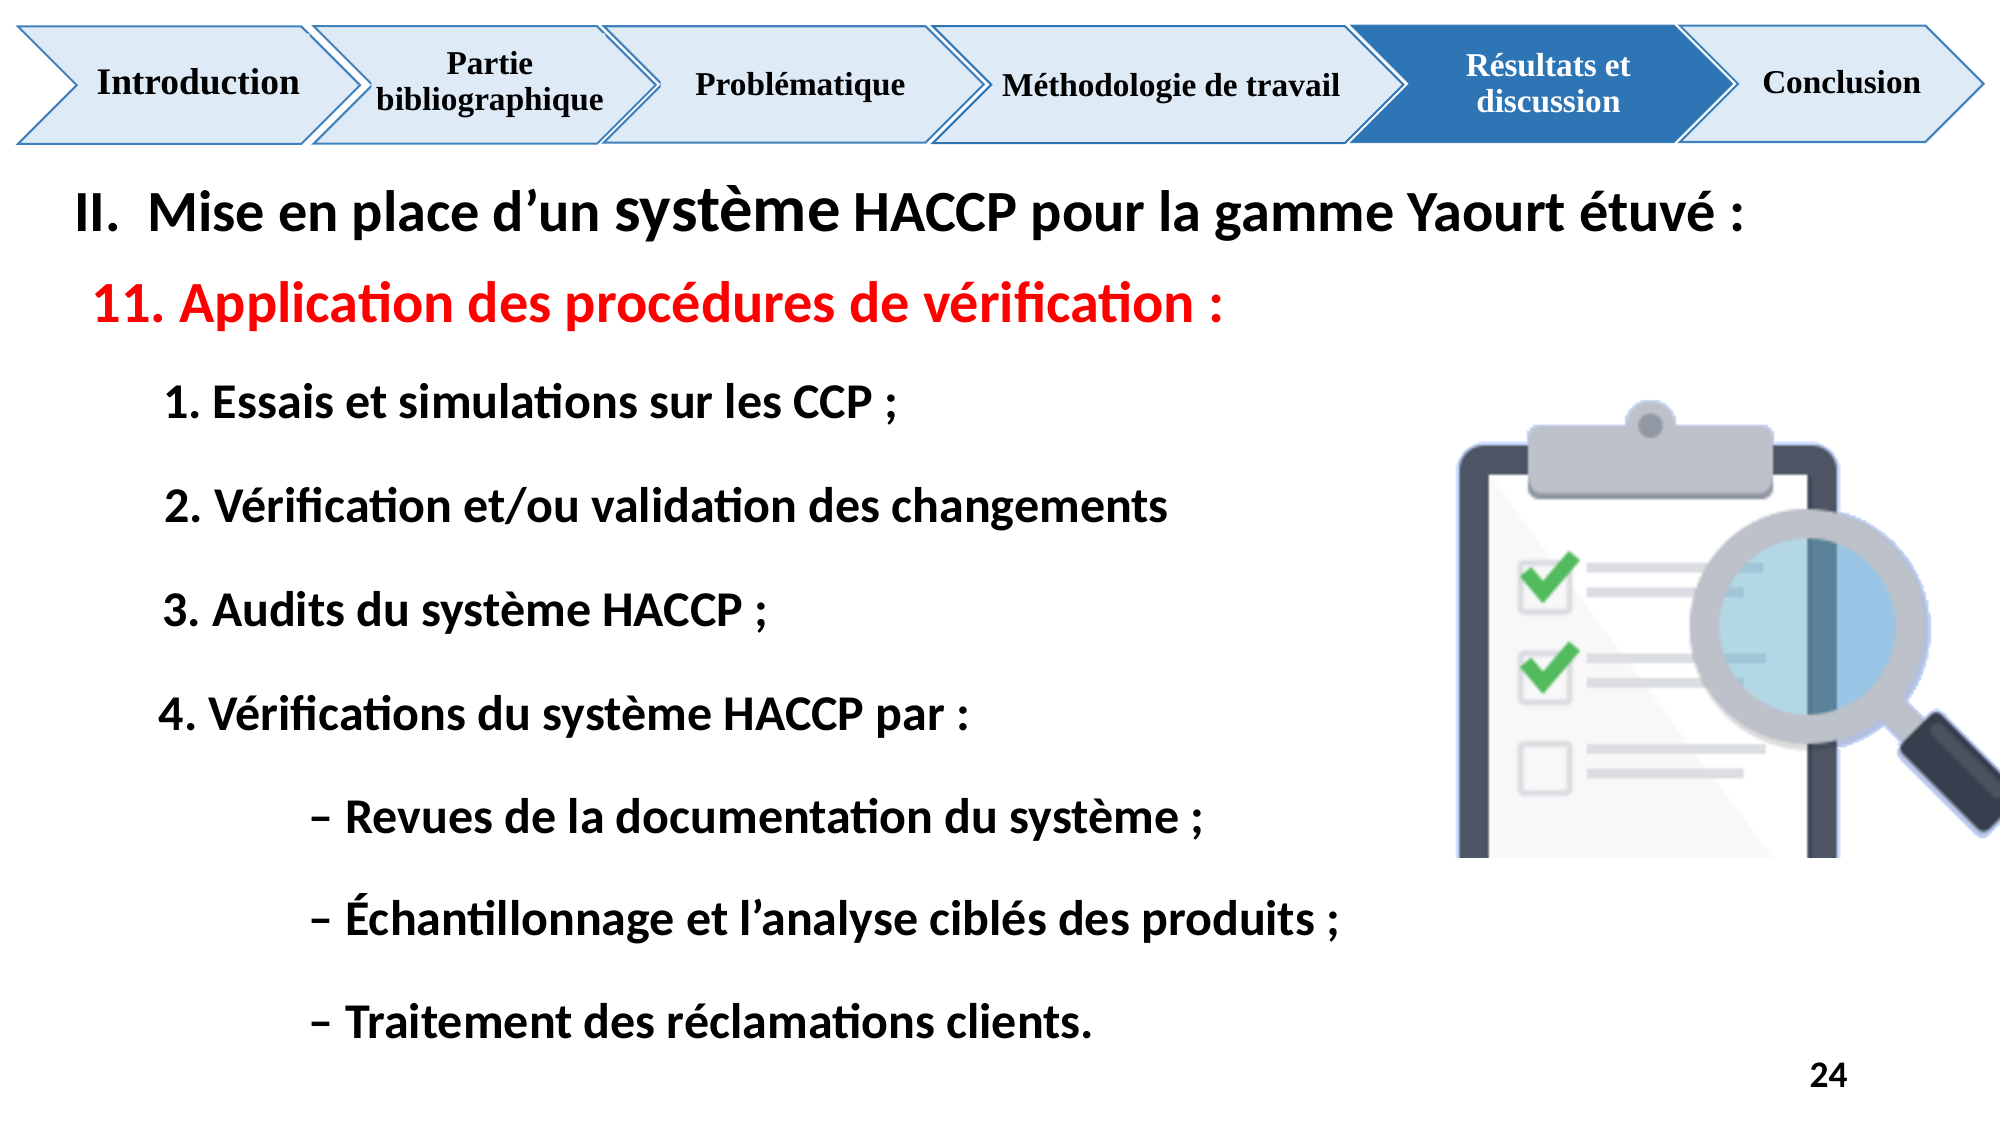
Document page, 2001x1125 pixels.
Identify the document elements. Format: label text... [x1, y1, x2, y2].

text_box 2. Vérification et/ou validation des changements [150, 465, 1147, 540]
slide_number 24 [1412, 1042, 1863, 1103]
picture [1147, 372, 2000, 858]
text_box 1. Essais et simulations sur les CCP ; [148, 361, 914, 436]
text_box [932, 26, 1404, 144]
text_box 11. Application des procédures de vérification : [77, 257, 1267, 342]
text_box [603, 26, 932, 143]
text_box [1351, 25, 1679, 142]
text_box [17, 26, 361, 144]
text_box 4. Vérifications du système HACCP par : – Revues de la documentation du système ; – Échantillonnage et l’analyse ciblés des produits ; – Traitement des réclamations clients. [144, 673, 1827, 1056]
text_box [1679, 25, 1984, 142]
text_box 3. Audits du système HACCP ; [147, 569, 784, 644]
text_box II. Mise en place d’un système HACCP pour la gamme Yaourt étuvé : [59, 157, 1761, 253]
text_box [361, 26, 656, 144]
